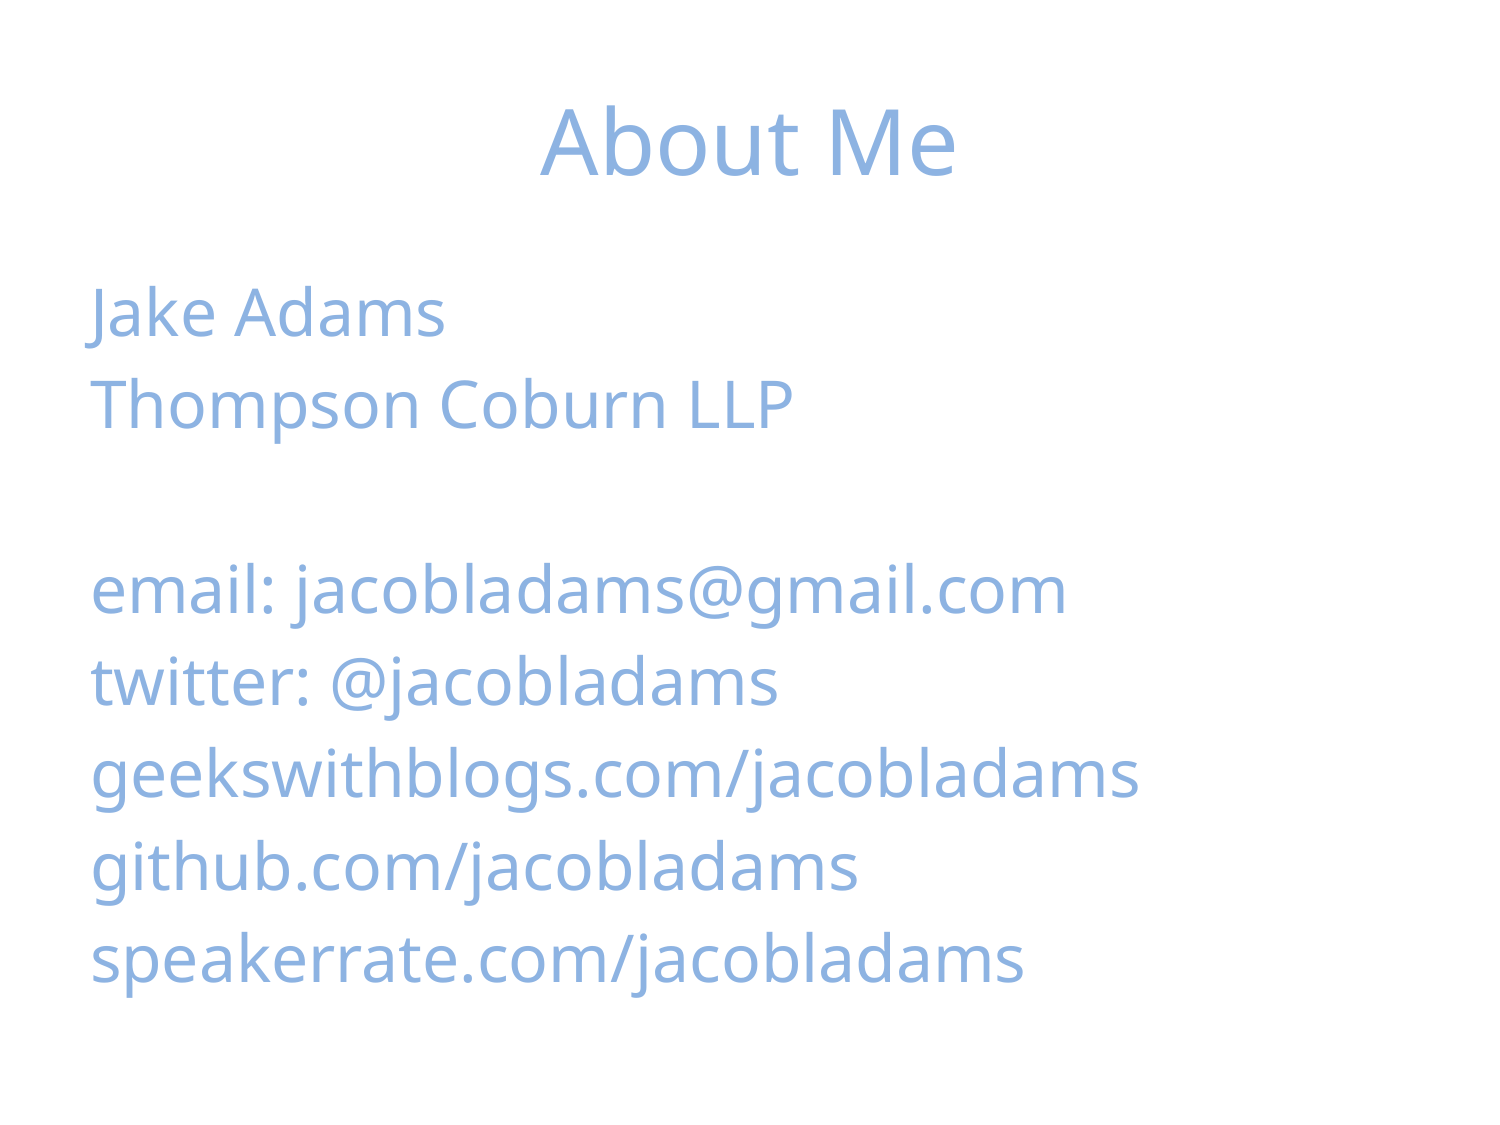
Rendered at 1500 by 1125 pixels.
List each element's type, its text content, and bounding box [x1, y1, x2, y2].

title About Me [75, 45, 1425, 233]
list Jake Adams Thompson Coburn LLP email: jacobladams@gmail.com twitter: @jacobladams geekswithblogs.com/jacobladams github.com/jacobladams speakerrate.com/jacobladams [75, 262, 1425, 1005]
